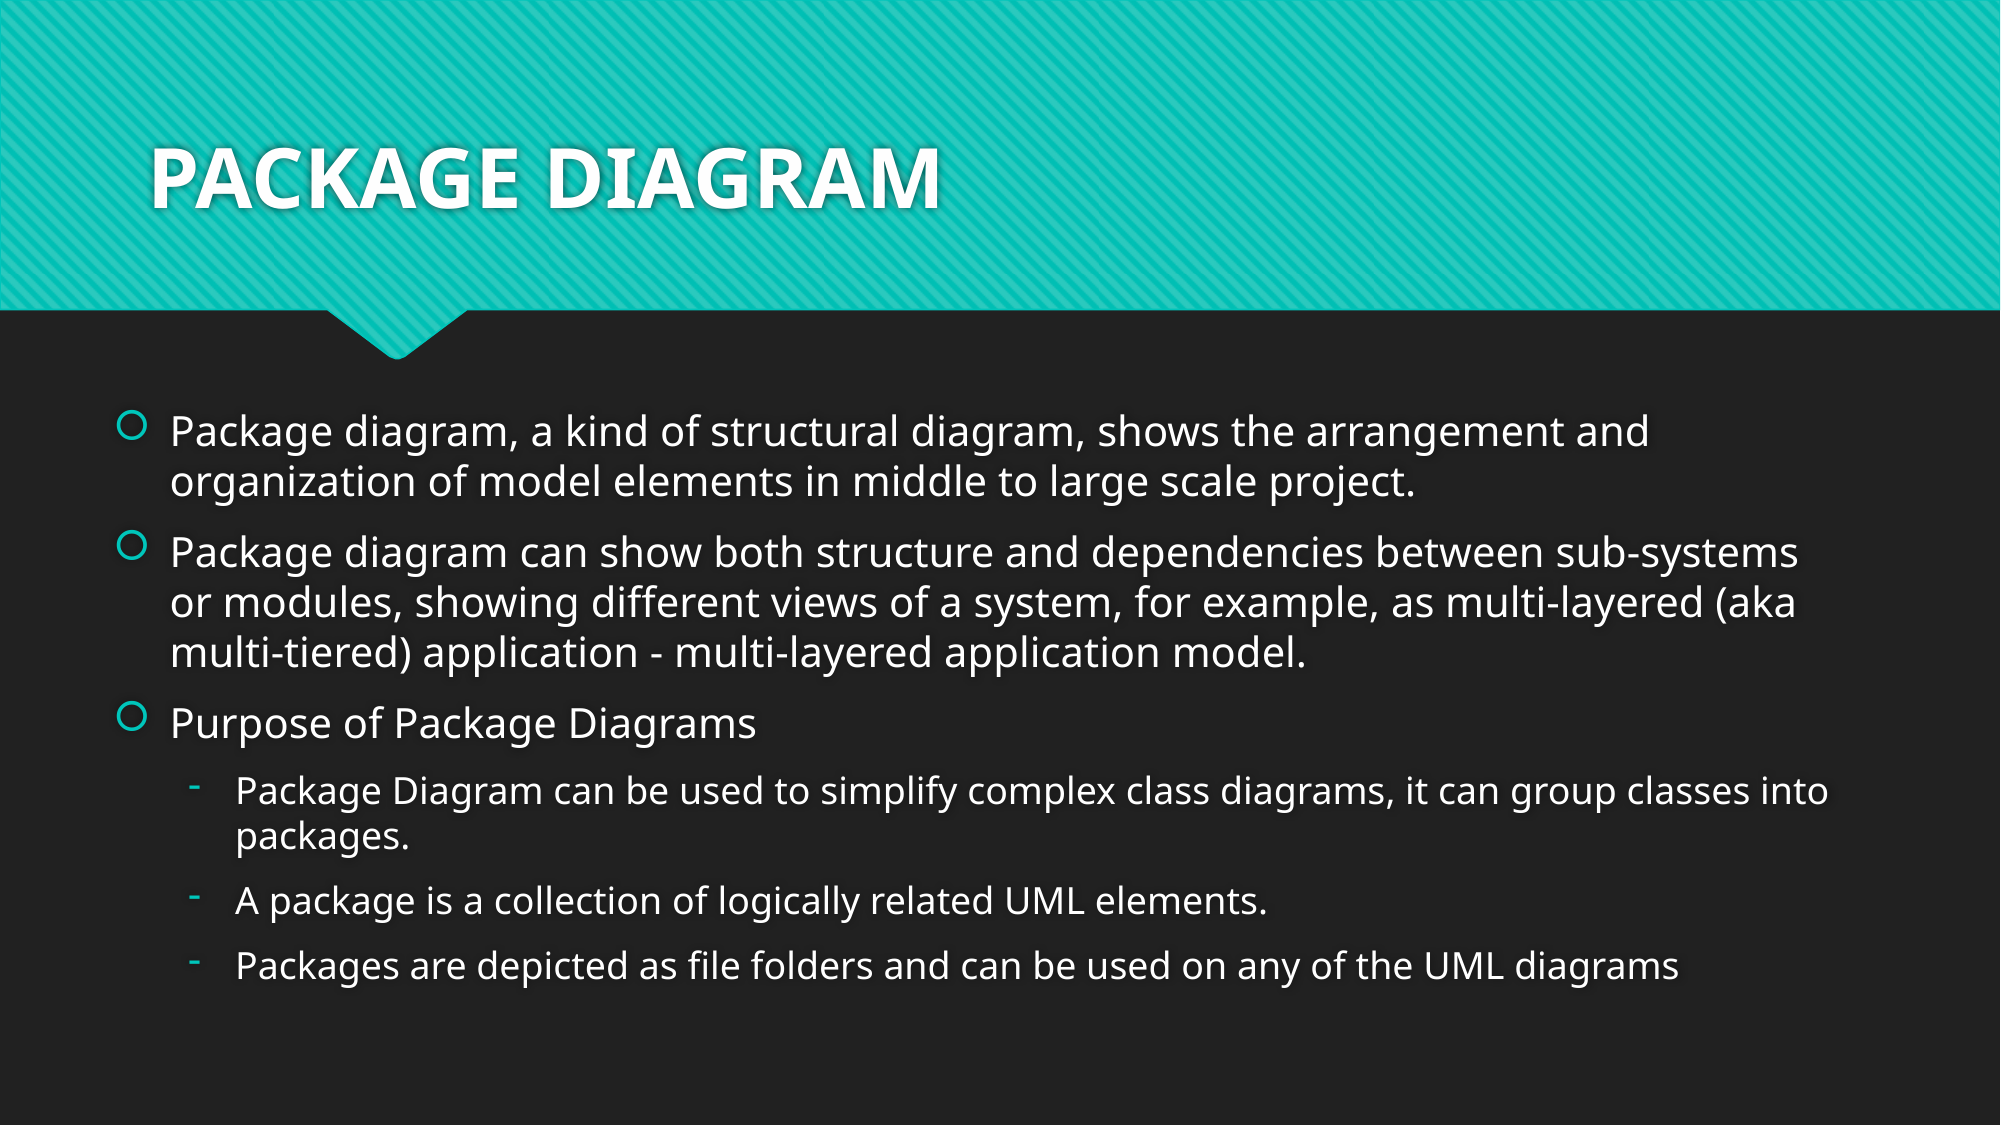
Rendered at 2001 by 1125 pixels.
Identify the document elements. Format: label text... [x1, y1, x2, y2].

list Package diagram, a kind of structural diagram, shows the arrangement and organization of model elements in middle to large scale project. Package diagram can show both structure and dependencies between sub-systems or modules, showing different views of a system, for example, as multi-layered (aka multi-tiered) application - multi-layered application model. Purpose of Package Diagrams Package Diagram can be used to simplify complex class diagrams, it can group classes into packages. A package is a collection of logically related UML elements. Packages are depicted as file folders and can be used on any of the UML diagrams [98, 526, 1868, 1007]
title PACKAGE DIAGRAM [132, 73, 1868, 233]
